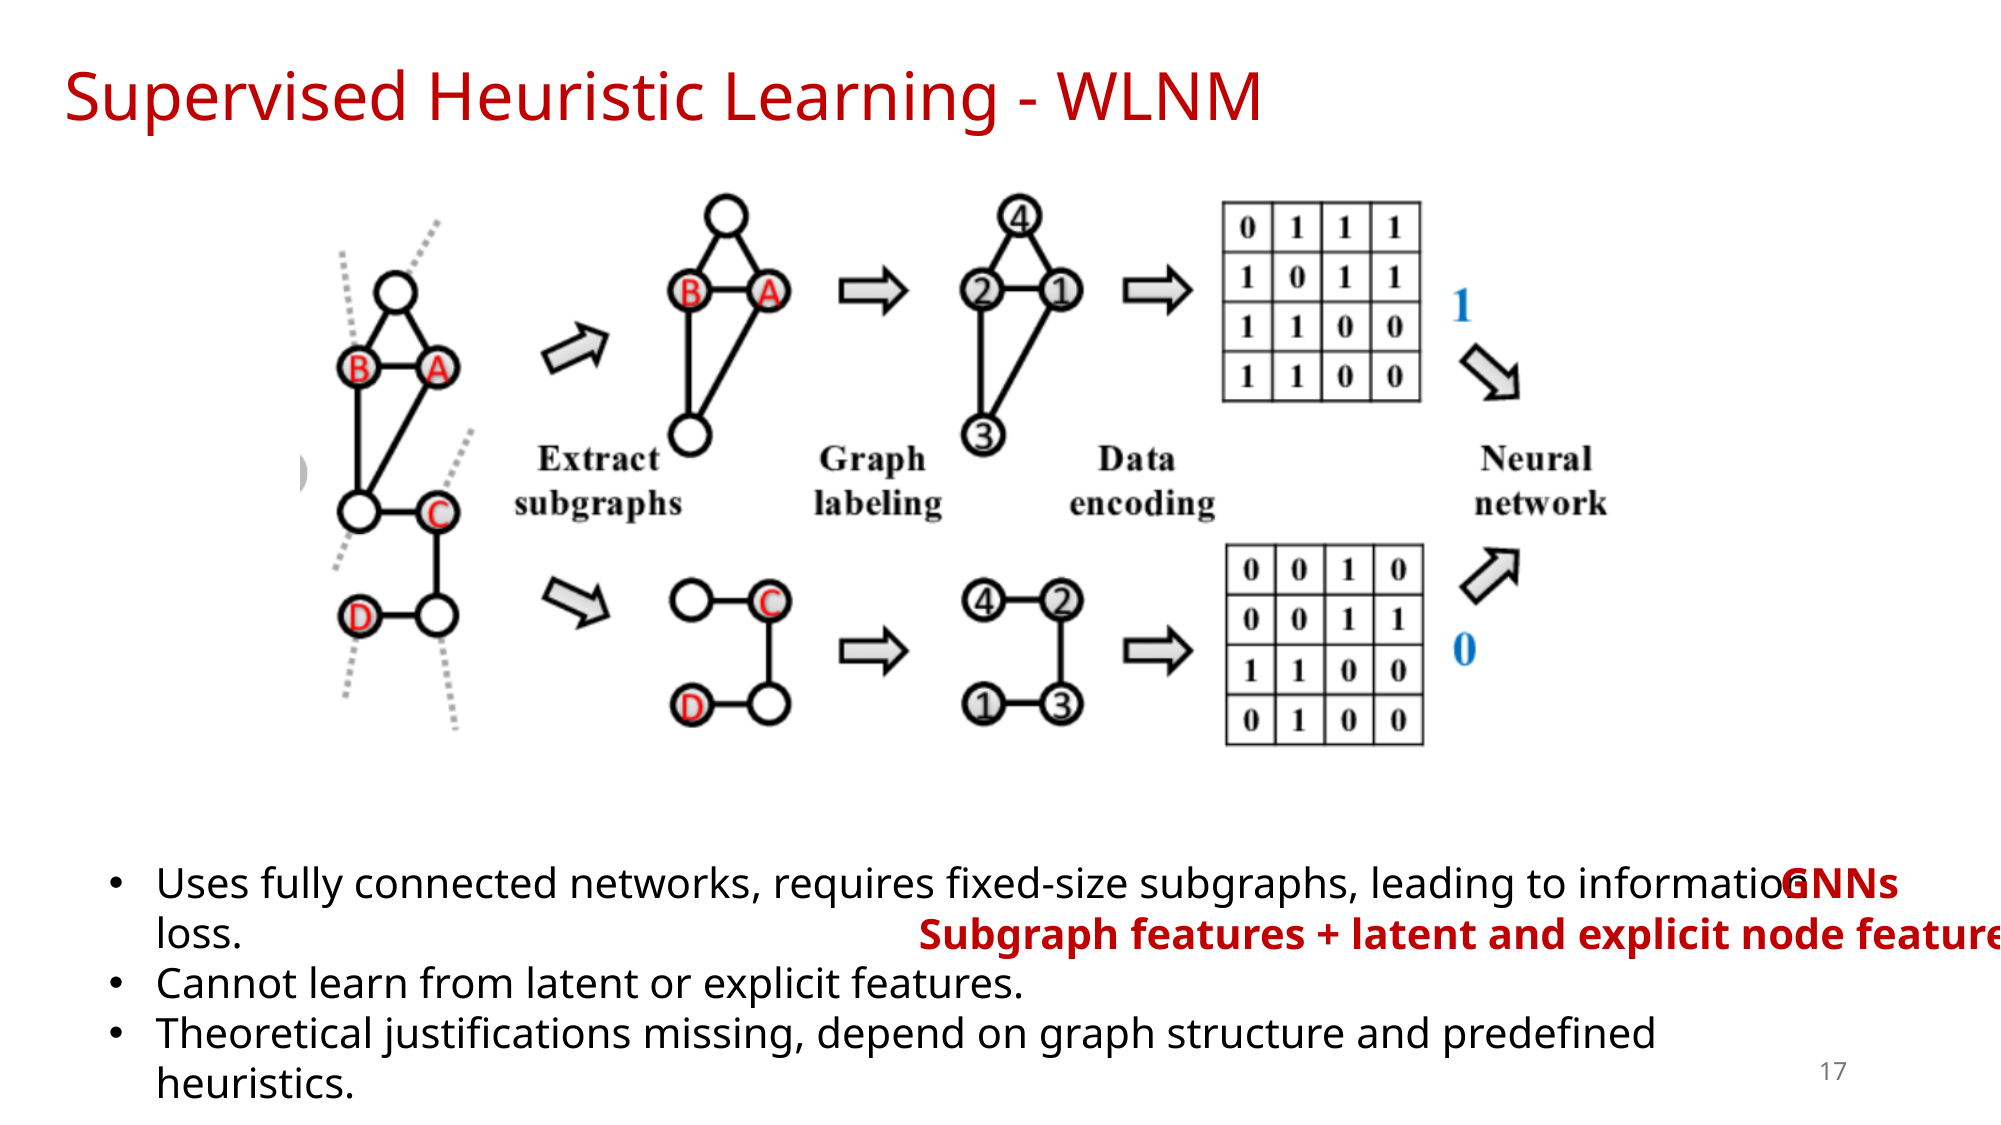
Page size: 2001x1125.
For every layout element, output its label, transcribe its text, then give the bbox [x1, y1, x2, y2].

text_box Supervised Heuristic Learning - WLNM [49, 45, 1281, 141]
picture [300, 165, 1612, 772]
text_box Uses fully connected networks, requires fixed-size subgraphs, leading to information loss. Cannot learn from latent or explicit features. Theoretical justifications missing, depend on graph structure and predefined heuristics. [94, 849, 1863, 1115]
text_box Subgraph features + latent and explicit node features [904, 900, 2000, 966]
text_box GNNs [1765, 849, 1914, 900]
